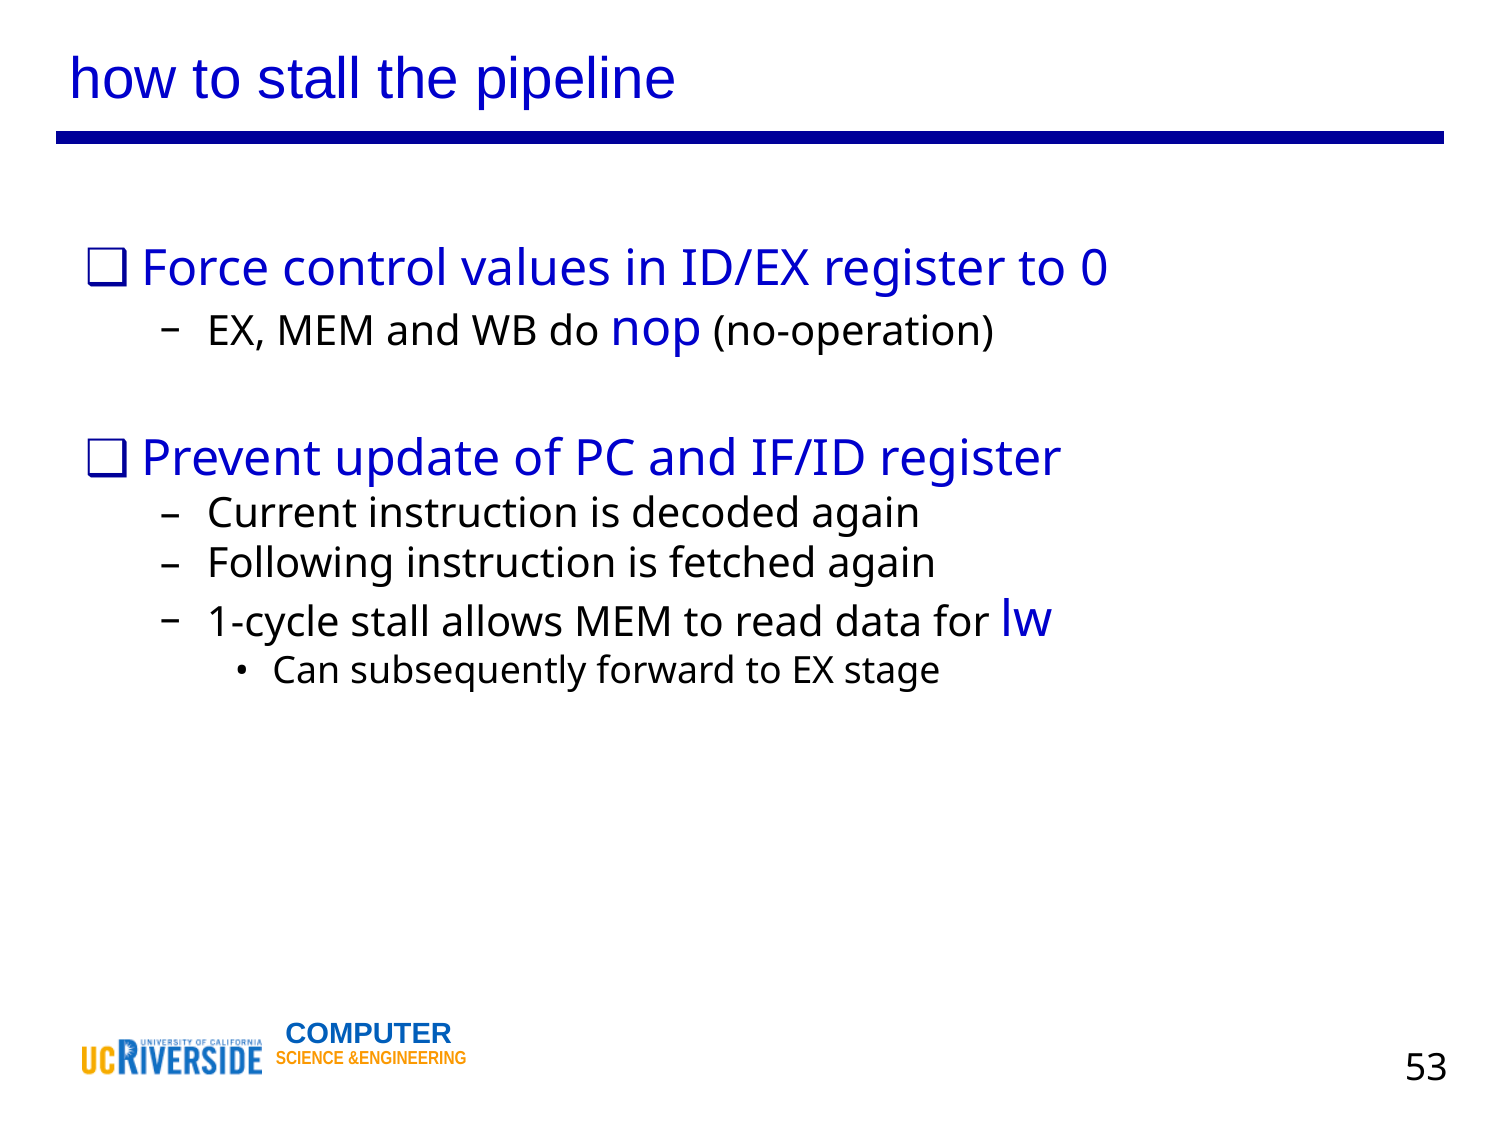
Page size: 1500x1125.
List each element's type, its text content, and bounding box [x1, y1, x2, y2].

title how to stall the pipeline [62, 24, 1313, 125]
list Force control values in ID/EX register to 0 EX, MEM and WB do nop (no-operation) Prevent update of PC and IF/ID register Current instruction is decoded again Following instruction is fetched again 1-cycle stall allows MEM to read data for lw Can subsequently forward to EX stage [77, 227, 1373, 973]
picture [82, 1025, 262, 1089]
slide_number ‹#› [1397, 1035, 1457, 1125]
